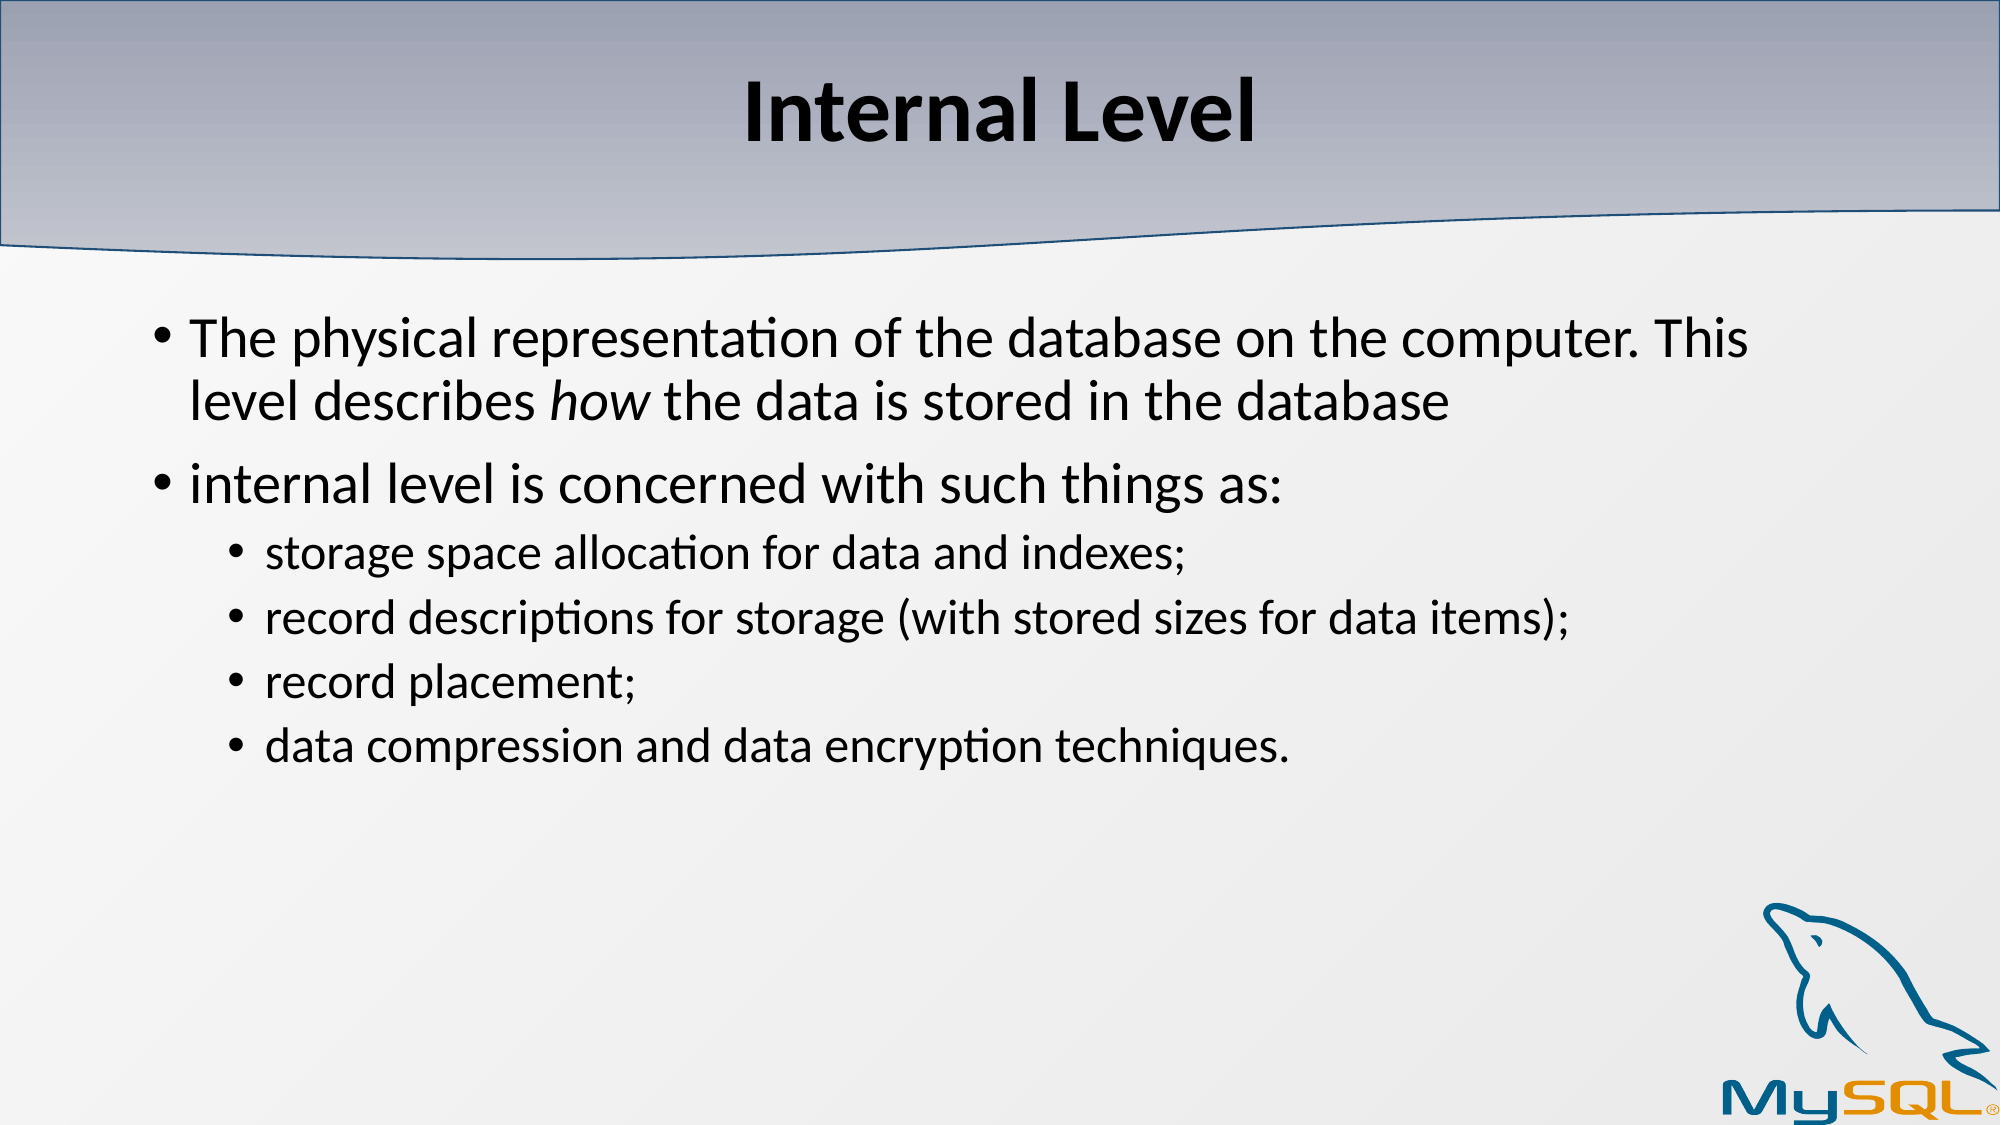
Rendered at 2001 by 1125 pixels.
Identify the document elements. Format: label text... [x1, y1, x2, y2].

text_box Internal Level [0, 0, 2000, 261]
list The physical representation of the database on the computer. This level describes how the data is stored in the database internal level is concerned with such things as: storage space allocation for data and indexes; record descriptions for storage (with stored sizes for data items); record placement; data compression and data encryption techniques. [137, 299, 1863, 1014]
picture [1722, 899, 2000, 1125]
